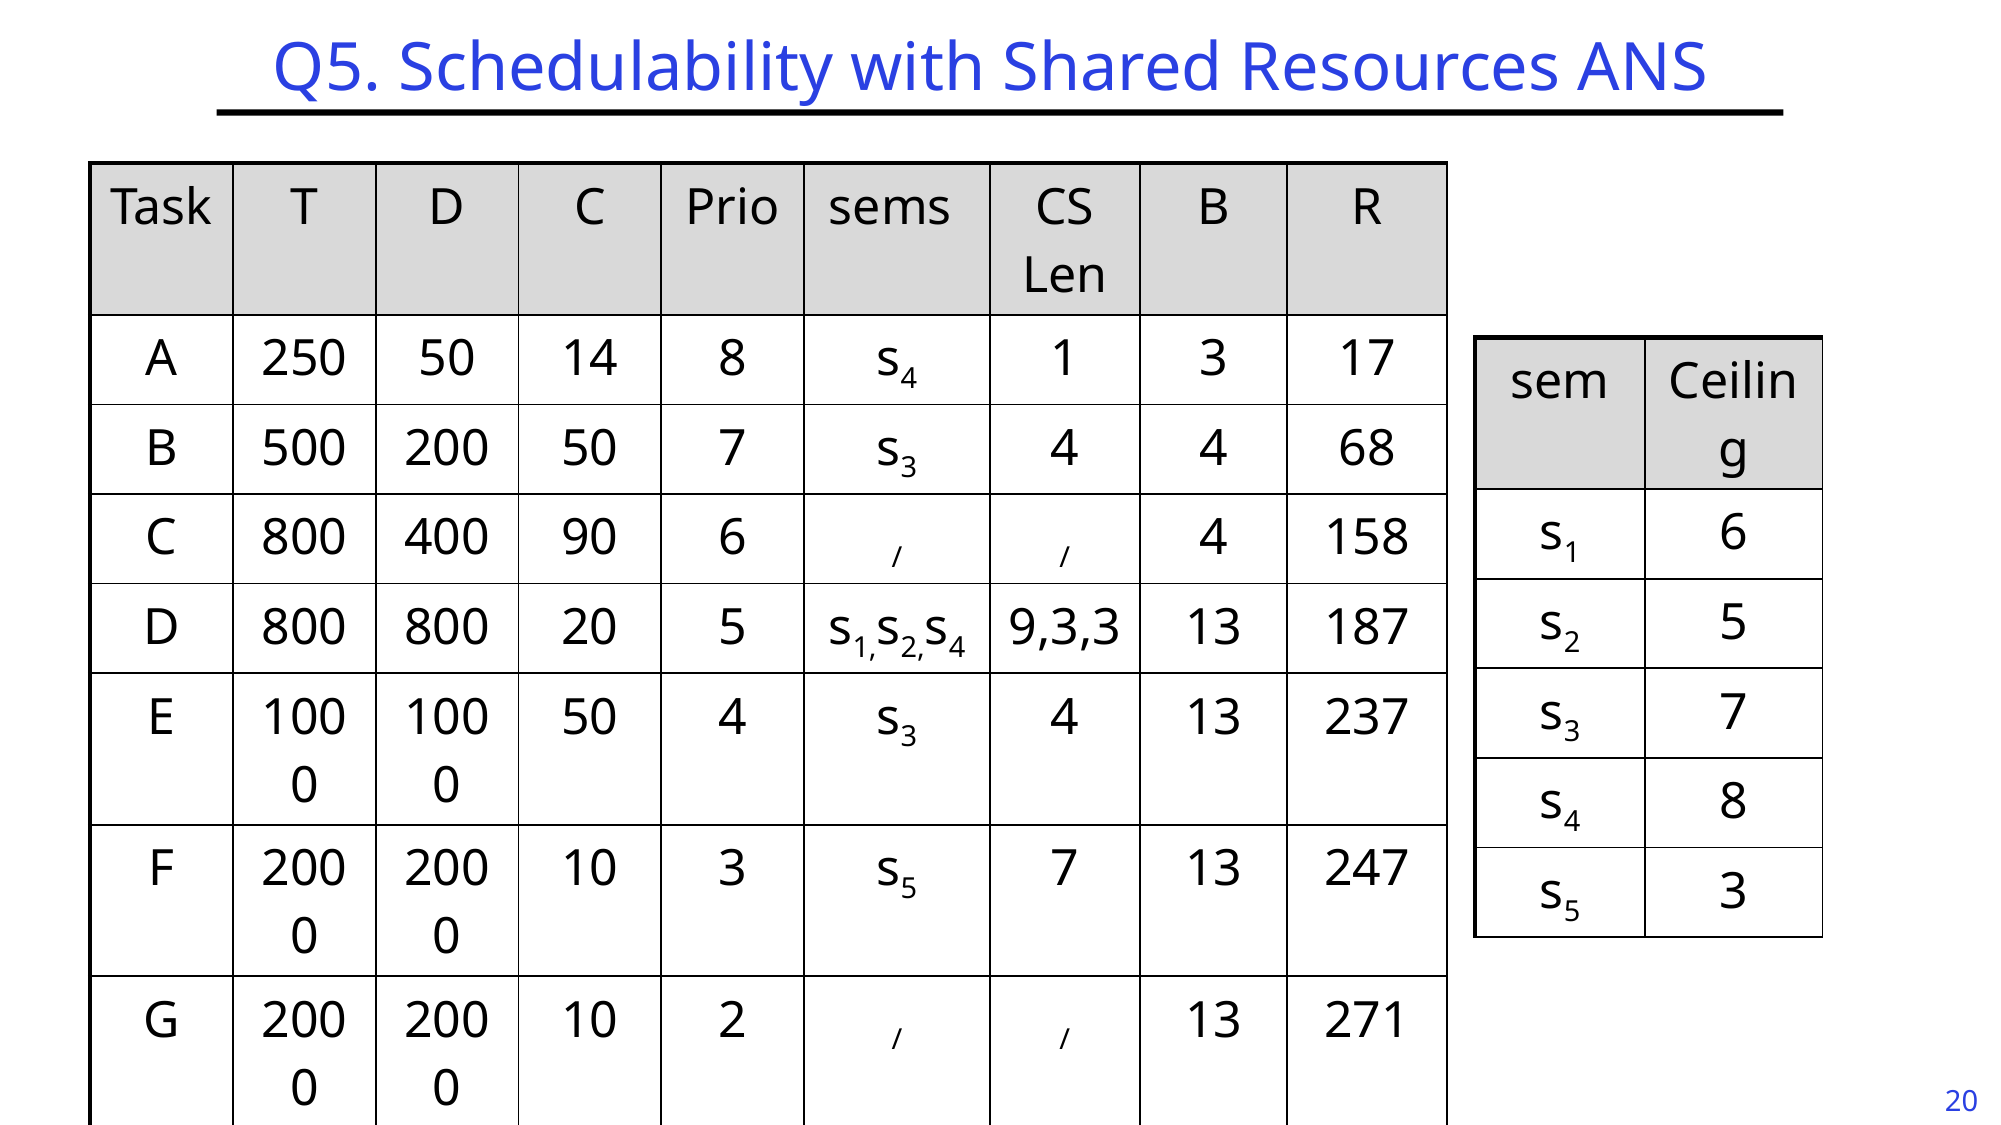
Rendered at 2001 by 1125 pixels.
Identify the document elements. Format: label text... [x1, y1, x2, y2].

table_cell 10 [519, 826, 660, 975]
table_header Prio [662, 165, 803, 314]
table_header D [377, 165, 518, 314]
table_cell 13 [1141, 584, 1286, 672]
table_cell 3 [662, 826, 803, 975]
table_cell s3 [805, 674, 989, 824]
table_cell 13 [1141, 977, 1286, 1125]
table_cell 6 [1646, 490, 1822, 578]
table_cell 17 [1288, 316, 1446, 404]
table_cell / [805, 495, 989, 583]
table_cell 5 [1646, 580, 1822, 667]
table_cell s5 [805, 826, 989, 975]
table_cell C [92, 495, 232, 583]
table_cell / [991, 977, 1139, 1125]
table_cell 8 [1646, 759, 1822, 847]
table_cell 8 [662, 316, 803, 404]
table_cell 250 [234, 316, 375, 404]
table_cell 1 [991, 316, 1139, 404]
table_cell s3 [1477, 669, 1644, 757]
table_cell 4 [991, 405, 1139, 493]
table_cell s3 [805, 405, 989, 493]
table_cell 2 [662, 977, 803, 1125]
table_cell G [92, 977, 232, 1125]
table_cell 13 [1141, 826, 1286, 975]
table_cell A [92, 316, 232, 404]
table_cell 271 [1288, 977, 1446, 1125]
table_cell 20 [519, 584, 660, 672]
table_cell s1 [1477, 490, 1644, 578]
table_cell 4 [991, 674, 1139, 824]
table_cell 50 [519, 405, 660, 493]
table_cell F [92, 826, 232, 975]
table_cell 10 [519, 977, 660, 1125]
table_cell 800 [377, 584, 518, 672]
table_cell 800 [234, 495, 375, 583]
table_cell 237 [1288, 674, 1446, 824]
table_cell 9,3,3 [991, 584, 1139, 672]
table_cell 247 [1288, 826, 1446, 975]
table_cell 4 [1141, 495, 1286, 583]
table_cell 14 [519, 316, 660, 404]
table_cell 2000 [234, 826, 375, 975]
table_header T [234, 165, 375, 314]
table_cell s1,s2,s4 [805, 584, 989, 672]
table_header CS Len [991, 165, 1139, 314]
title Q5. Schedulability with Shared Resources ANS [216, 24, 1784, 113]
table_cell s4 [1477, 759, 1644, 847]
table_header sem [1477, 340, 1644, 488]
table_cell 2000 [377, 977, 518, 1125]
table_cell 2000 [377, 826, 518, 975]
table_cell / [991, 495, 1139, 583]
table_header R [1288, 165, 1446, 314]
table_cell 13 [1141, 674, 1286, 824]
table_cell 1000 [234, 674, 375, 824]
table_cell 800 [234, 584, 375, 672]
table_cell 90 [519, 495, 660, 583]
table_cell 400 [377, 495, 518, 583]
table_header Ceiling [1646, 340, 1822, 488]
table_cell 50 [377, 316, 518, 404]
table_cell 6 [662, 495, 803, 583]
table_header Task [92, 165, 232, 314]
table_cell 50 [519, 674, 660, 824]
table_cell 2000 [234, 977, 375, 1125]
table_cell B [92, 405, 232, 493]
table_cell 200 [377, 405, 518, 493]
table_cell s4 [805, 316, 989, 404]
table_cell s5 [1477, 848, 1644, 936]
table_header B [1141, 165, 1286, 314]
table_cell 68 [1288, 405, 1446, 493]
table_cell 5 [662, 584, 803, 672]
table_cell / [805, 977, 989, 1125]
table_cell D [92, 584, 232, 672]
table_header C [519, 165, 660, 314]
table_cell 187 [1288, 584, 1446, 672]
table_cell s2 [1477, 580, 1644, 667]
table_cell 158 [1288, 495, 1446, 583]
table_cell 3 [1141, 316, 1286, 404]
table_cell 7 [991, 826, 1139, 975]
table_cell 4 [1141, 405, 1286, 493]
table_cell 7 [1646, 669, 1822, 757]
table_cell 7 [662, 405, 803, 493]
table_cell 1000 [377, 674, 518, 824]
table_cell 4 [662, 674, 803, 824]
table_header sems [805, 165, 989, 314]
table_cell 500 [234, 405, 375, 493]
table_cell 3 [1646, 848, 1822, 936]
table_cell E [92, 674, 232, 824]
